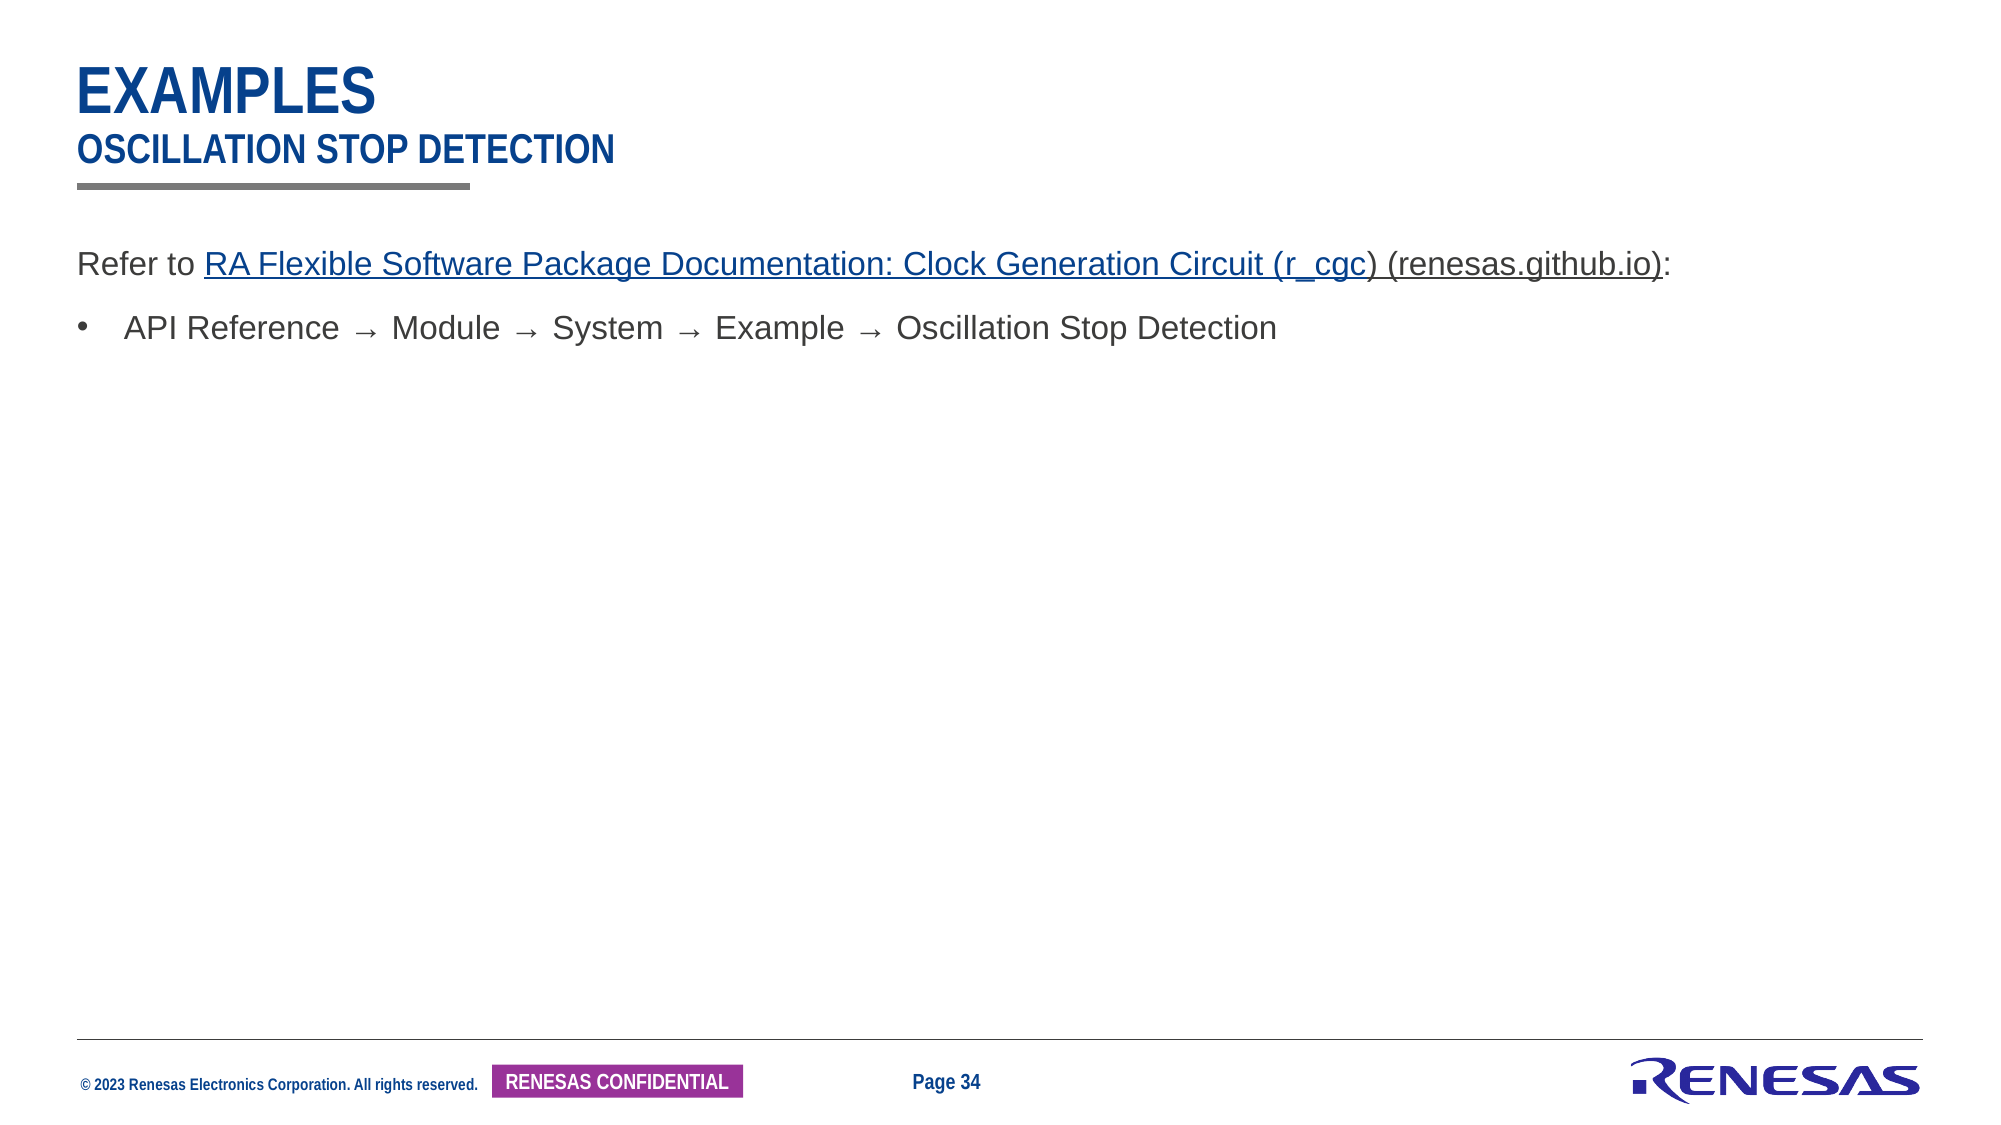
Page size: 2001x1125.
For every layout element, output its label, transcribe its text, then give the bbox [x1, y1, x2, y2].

picture [1628, 1055, 1923, 1106]
list Refer to RA Flexible Software Package Documentation: Clock Generation Circuit (r_cgc) (renesas.github.io): API Reference → Module → System → Example → Oscillation Stop Detection [76, 233, 1922, 343]
title Examples Oscillation Stop Detection [76, 54, 1922, 173]
